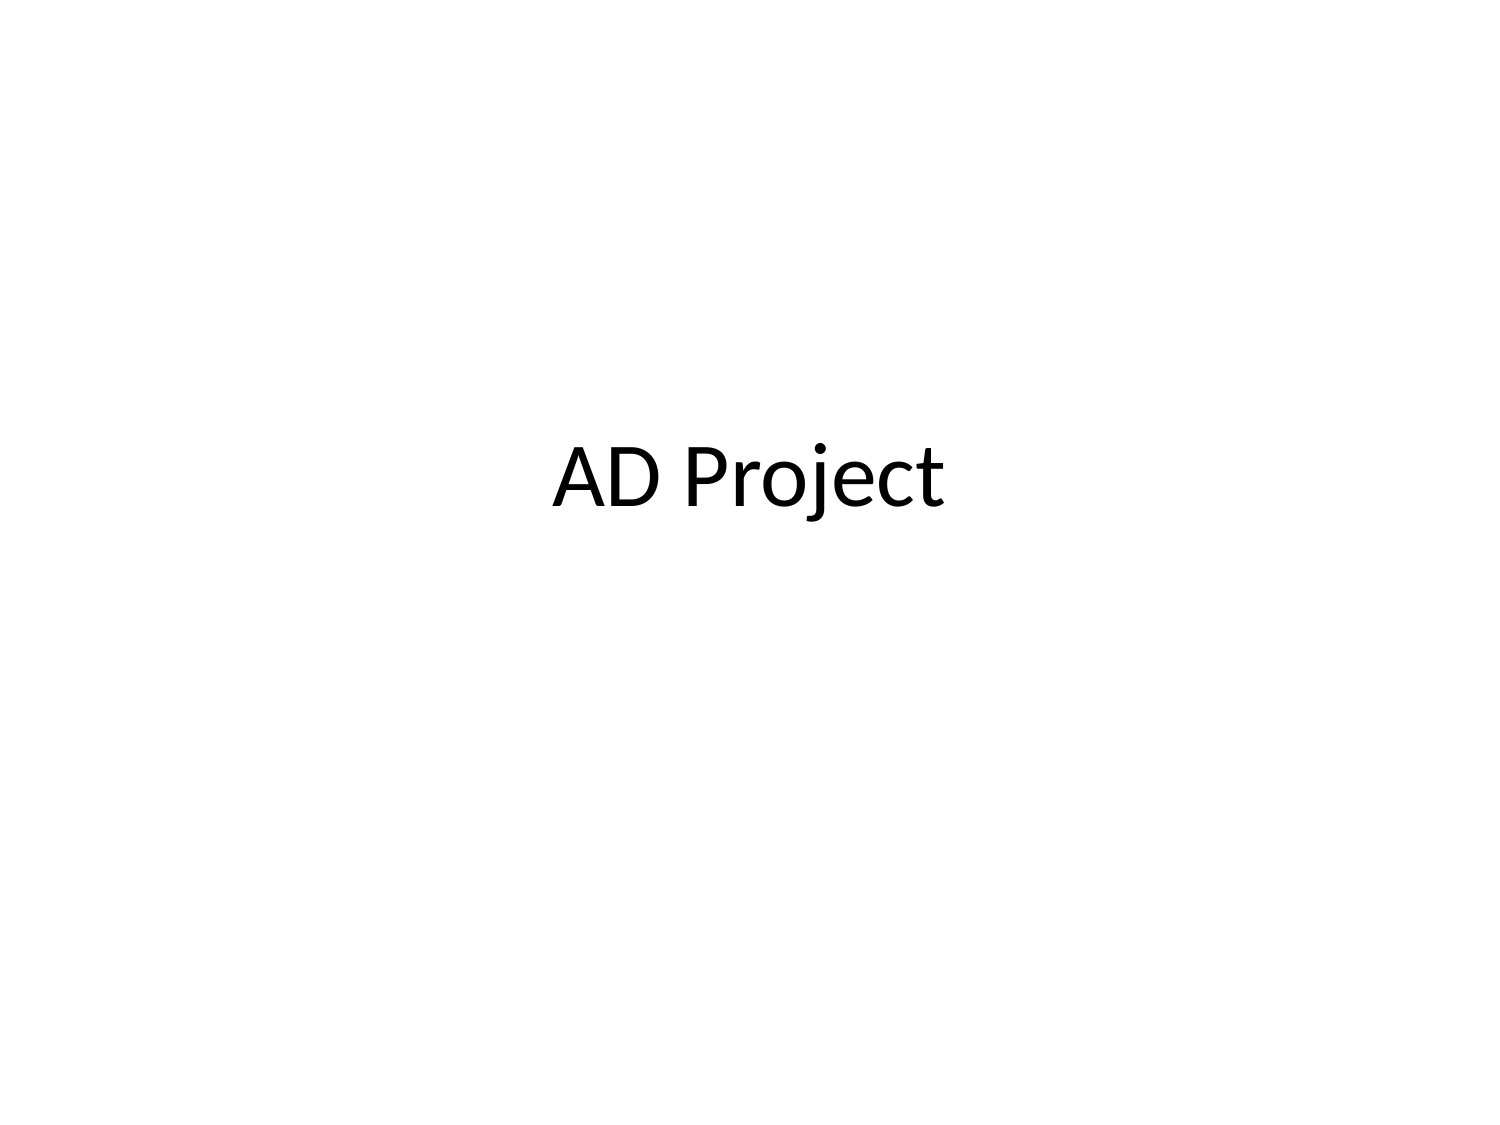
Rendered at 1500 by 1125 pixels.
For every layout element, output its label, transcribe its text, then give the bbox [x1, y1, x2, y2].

title AD Project [112, 349, 1388, 591]
